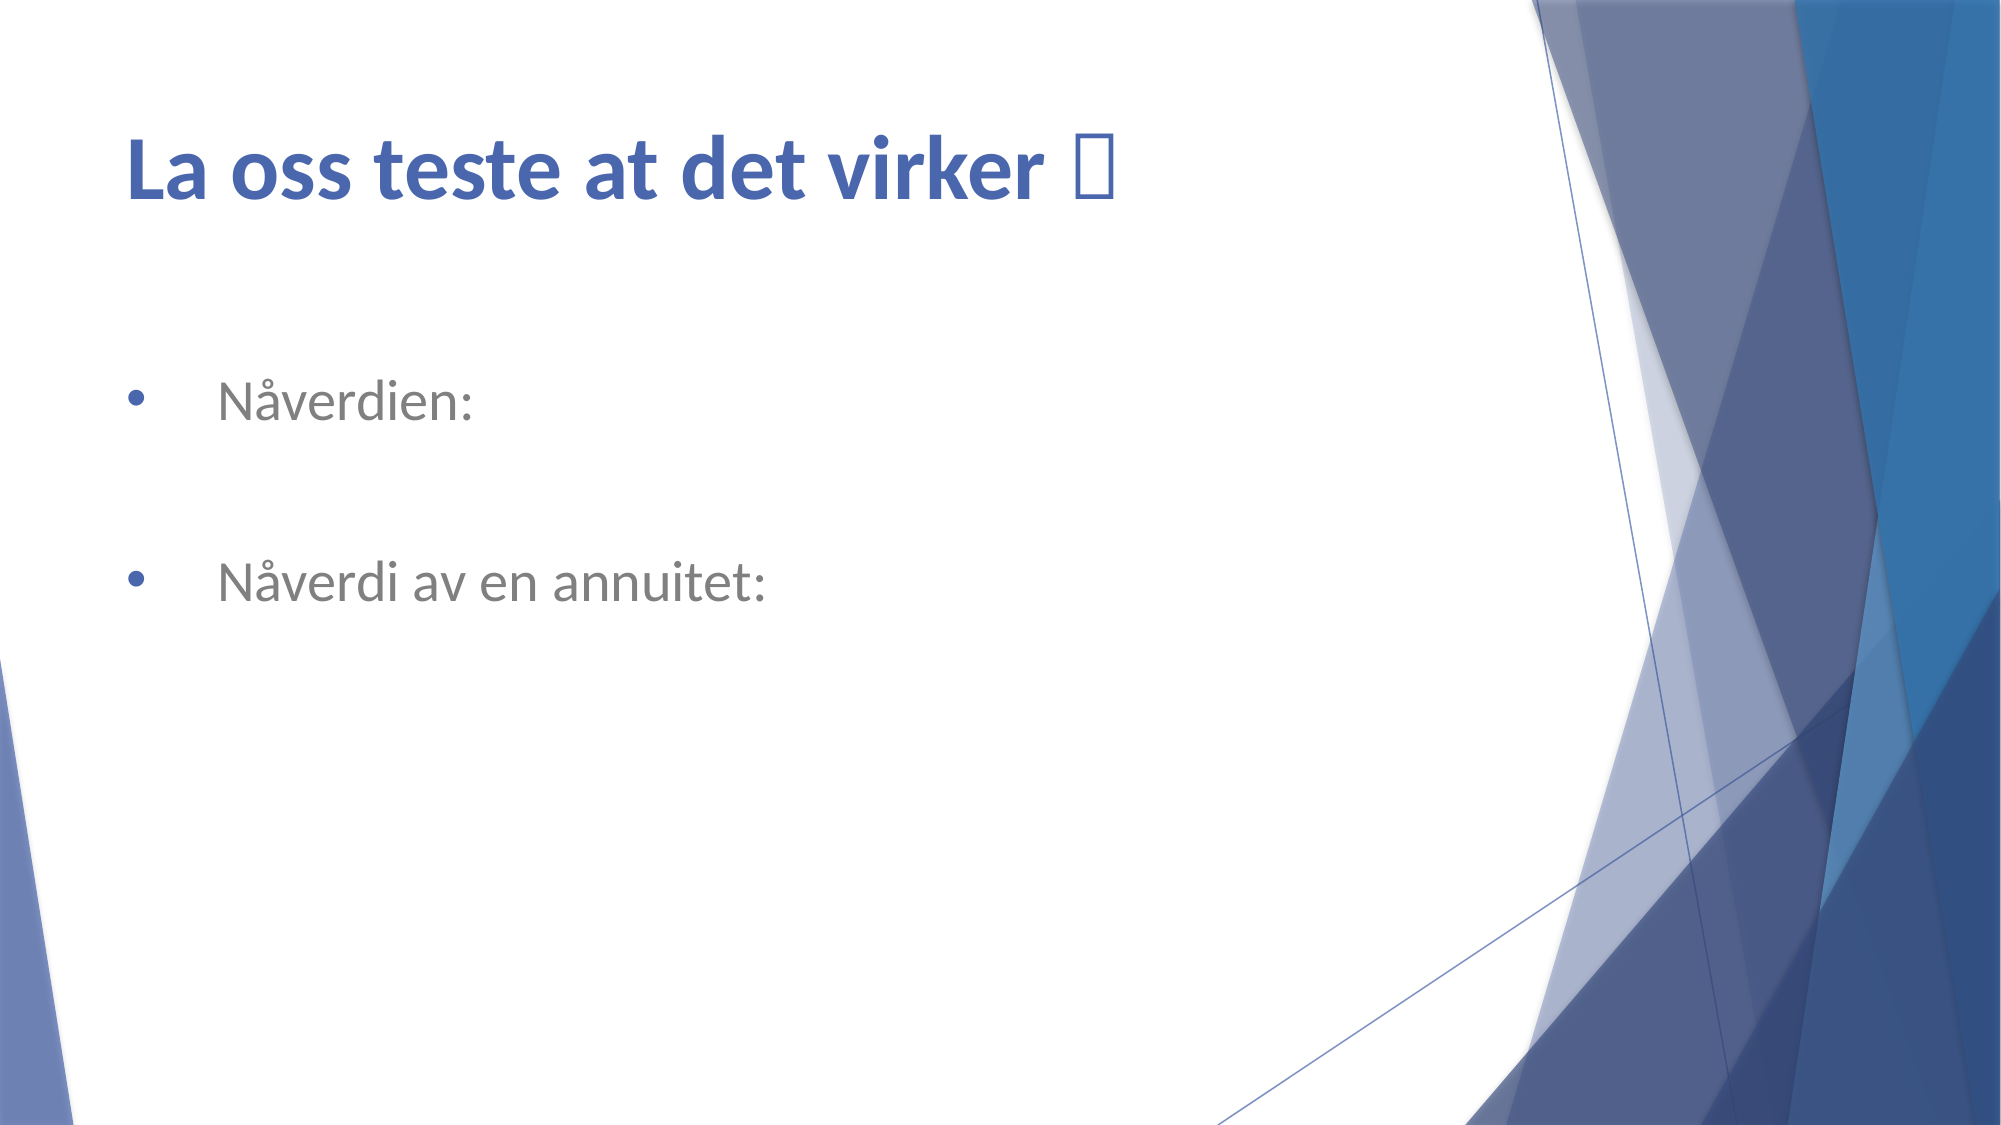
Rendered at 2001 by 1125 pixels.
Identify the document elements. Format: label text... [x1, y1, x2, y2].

title La oss teste at det virker  [111, 99, 1522, 317]
